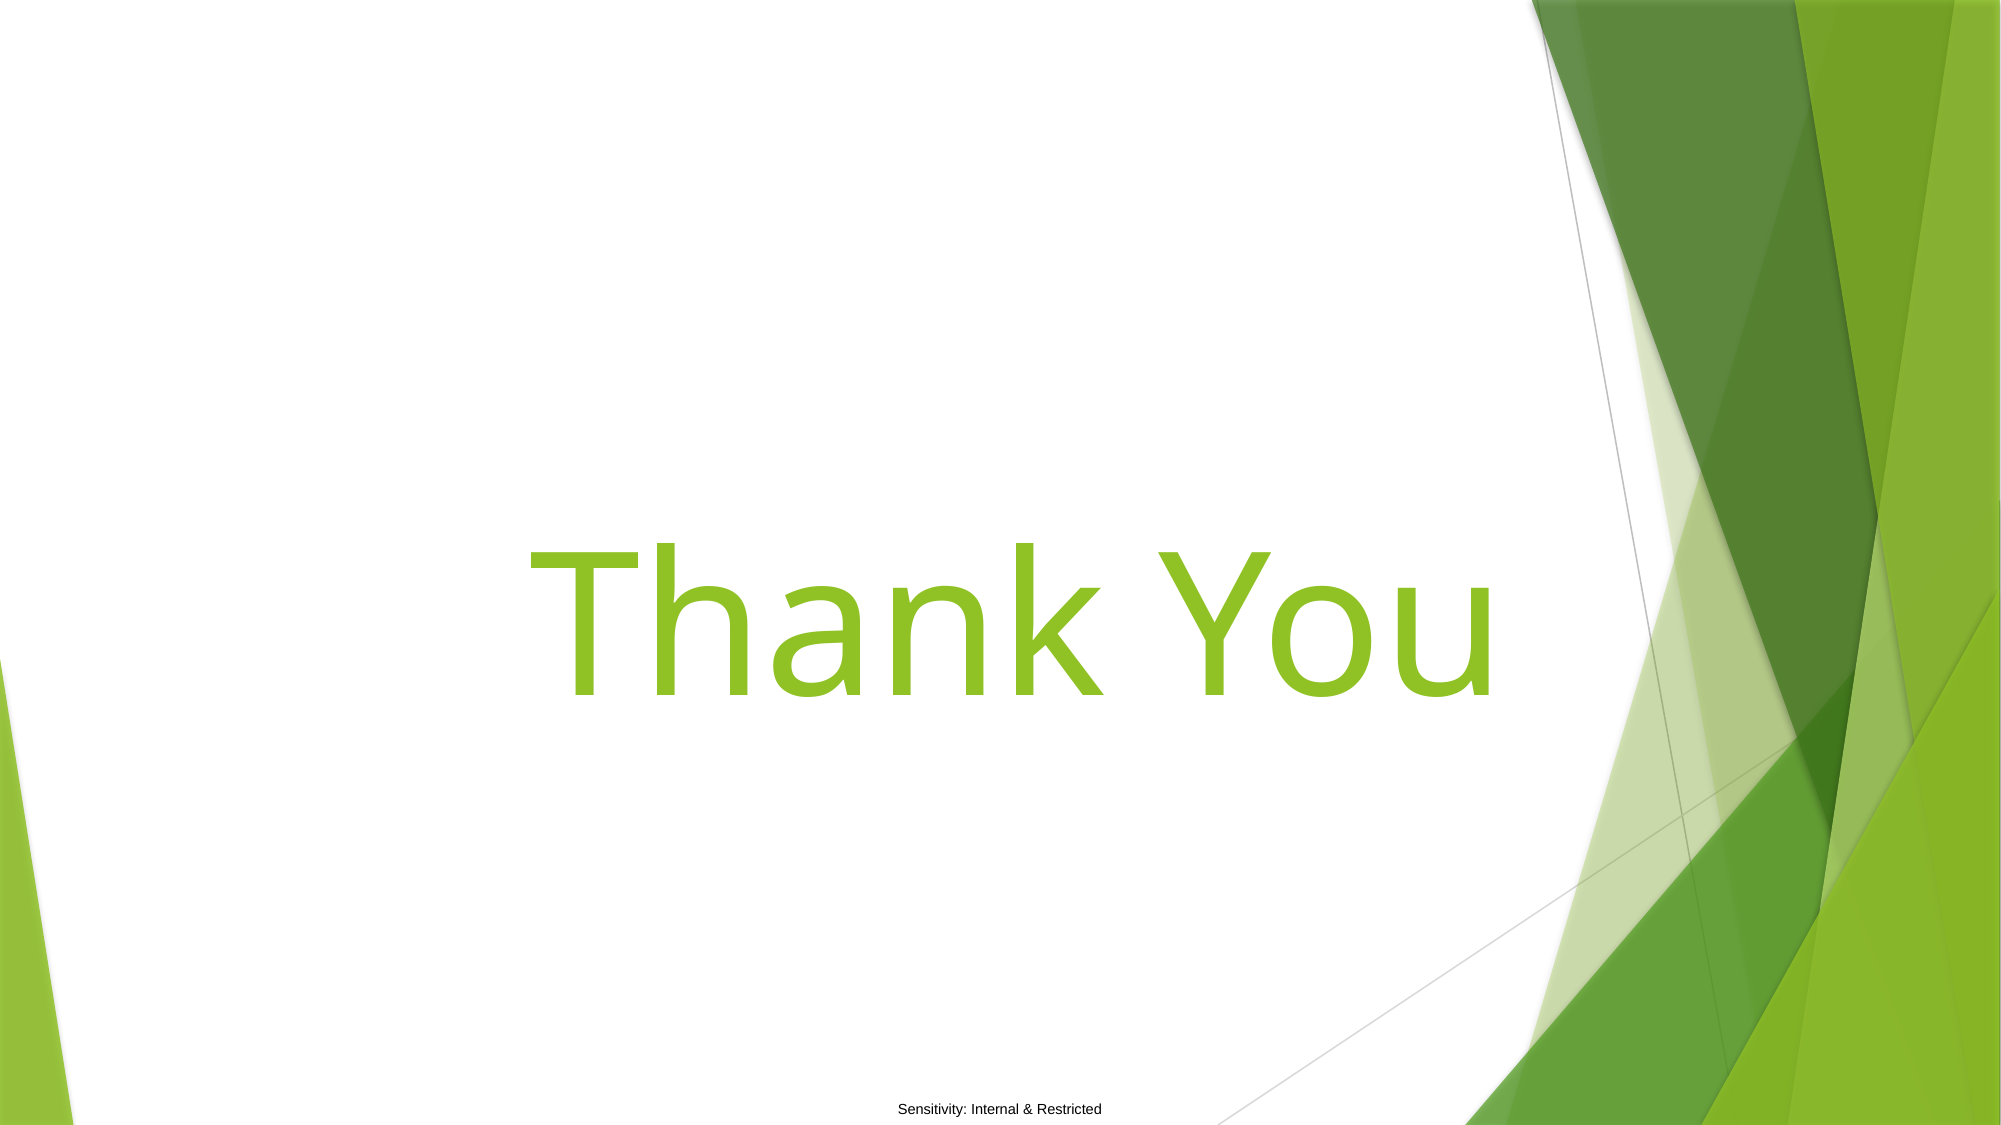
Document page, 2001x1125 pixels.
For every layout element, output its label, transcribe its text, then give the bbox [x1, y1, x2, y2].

title Thank You [111, 443, 1522, 743]
